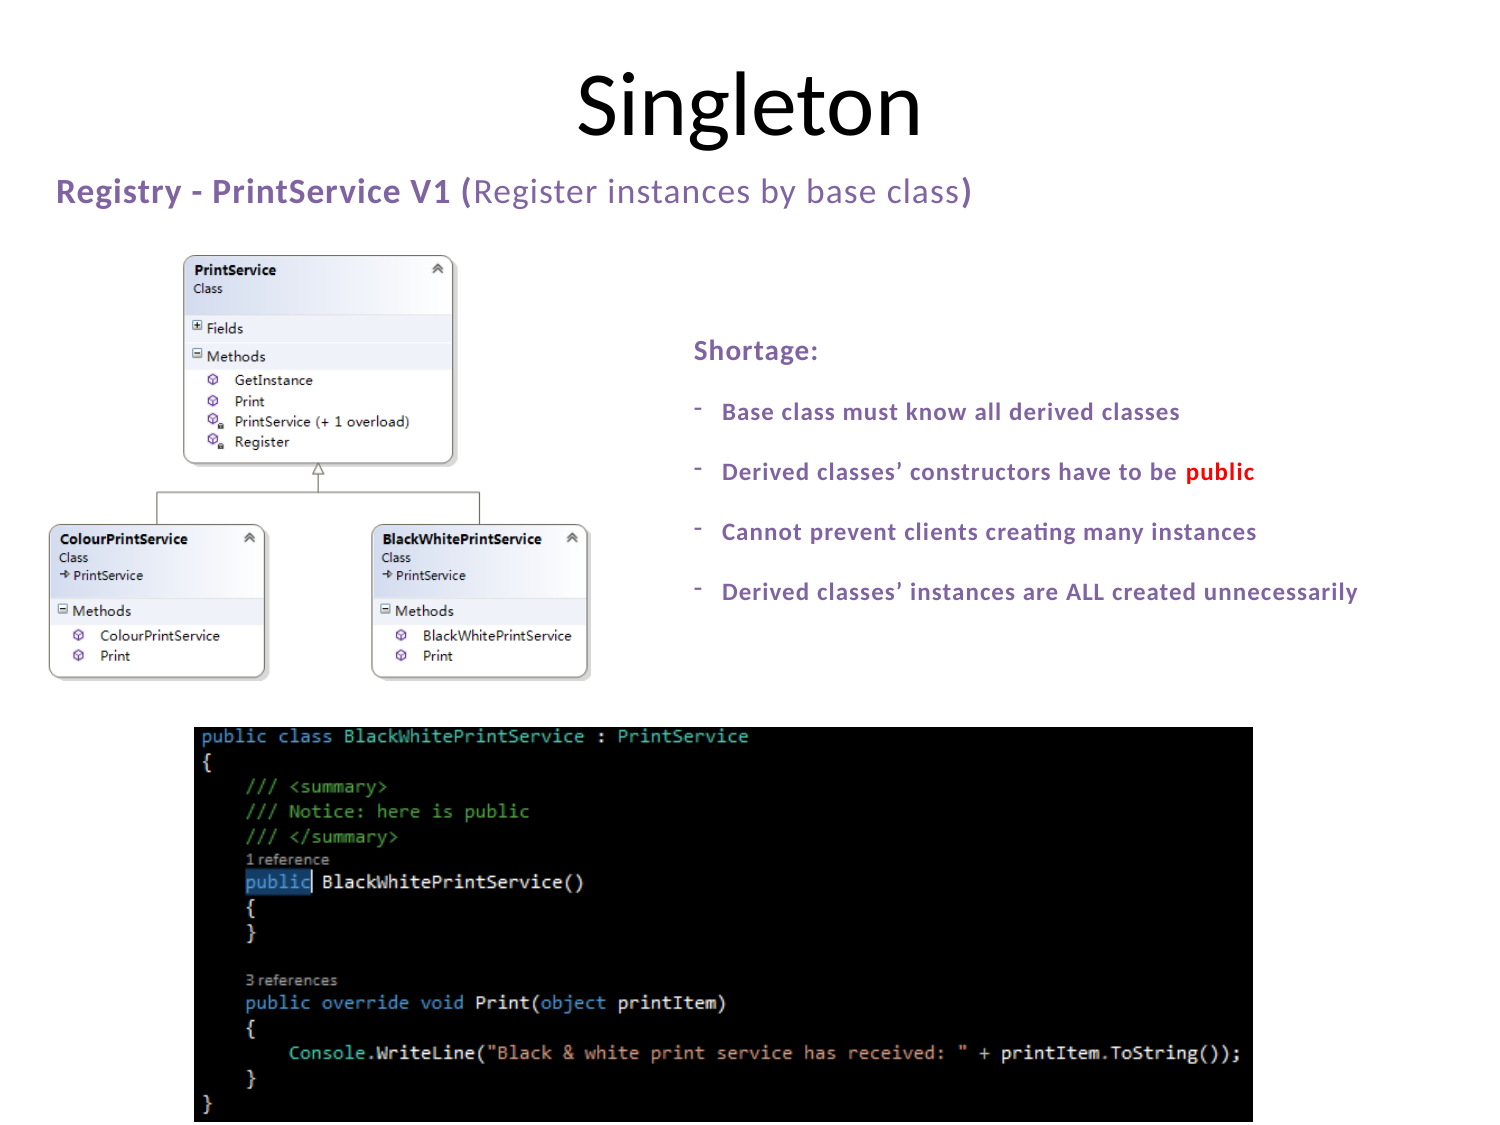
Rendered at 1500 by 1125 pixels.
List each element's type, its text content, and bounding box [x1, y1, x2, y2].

picture [40, 255, 591, 681]
text_box Shortage: Base class must know all derived classes Derived classes’ constructors have to be public Cannot prevent clients creating many instances Derived classes’ instances are ALL created unnecessarily [679, 314, 1459, 622]
text_box Registry - PrintService V1 (Register instances by base class) [41, 160, 1235, 219]
picture [194, 727, 1253, 1122]
text_box Singleton [103, 7, 1397, 191]
